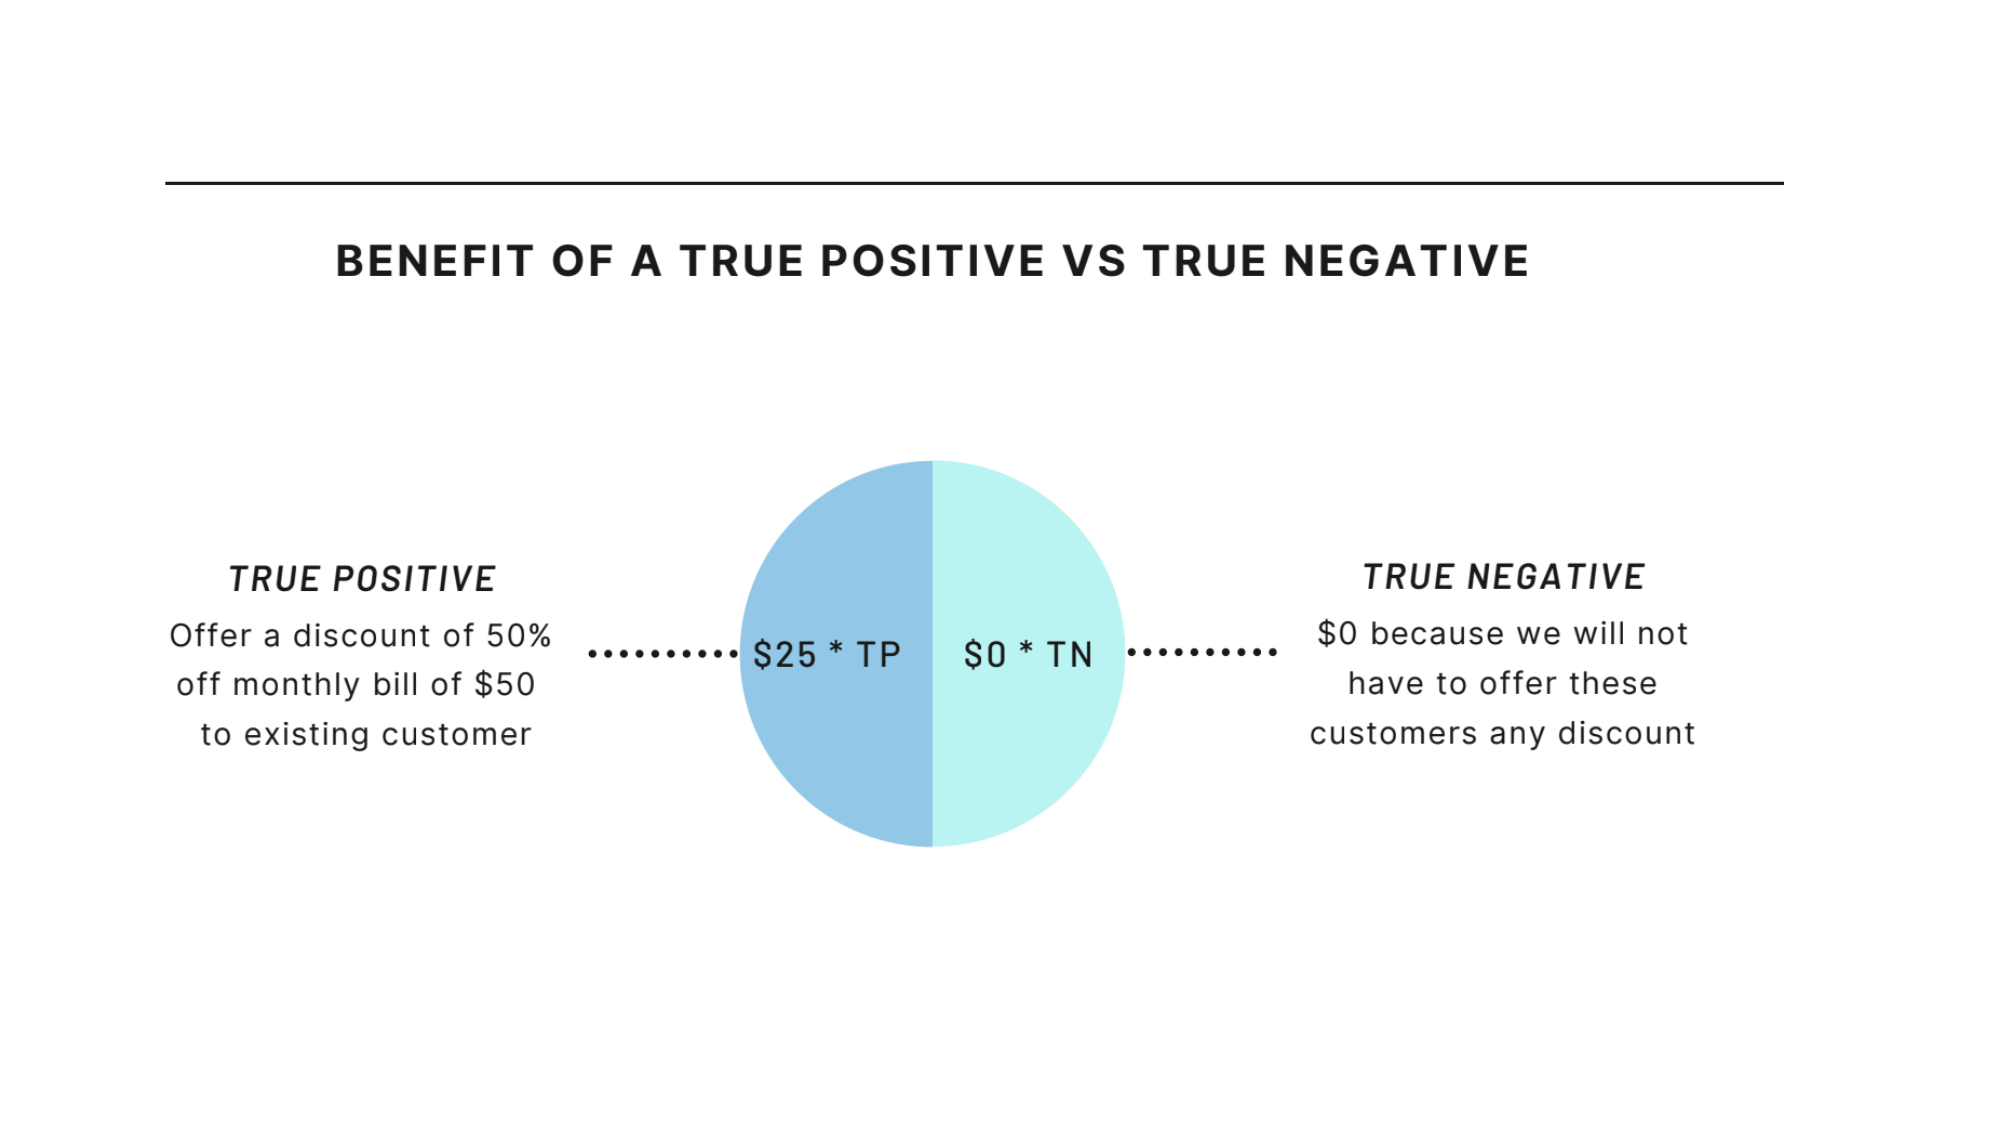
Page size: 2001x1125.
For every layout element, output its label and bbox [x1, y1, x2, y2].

list [79, 93, 1784, 1036]
